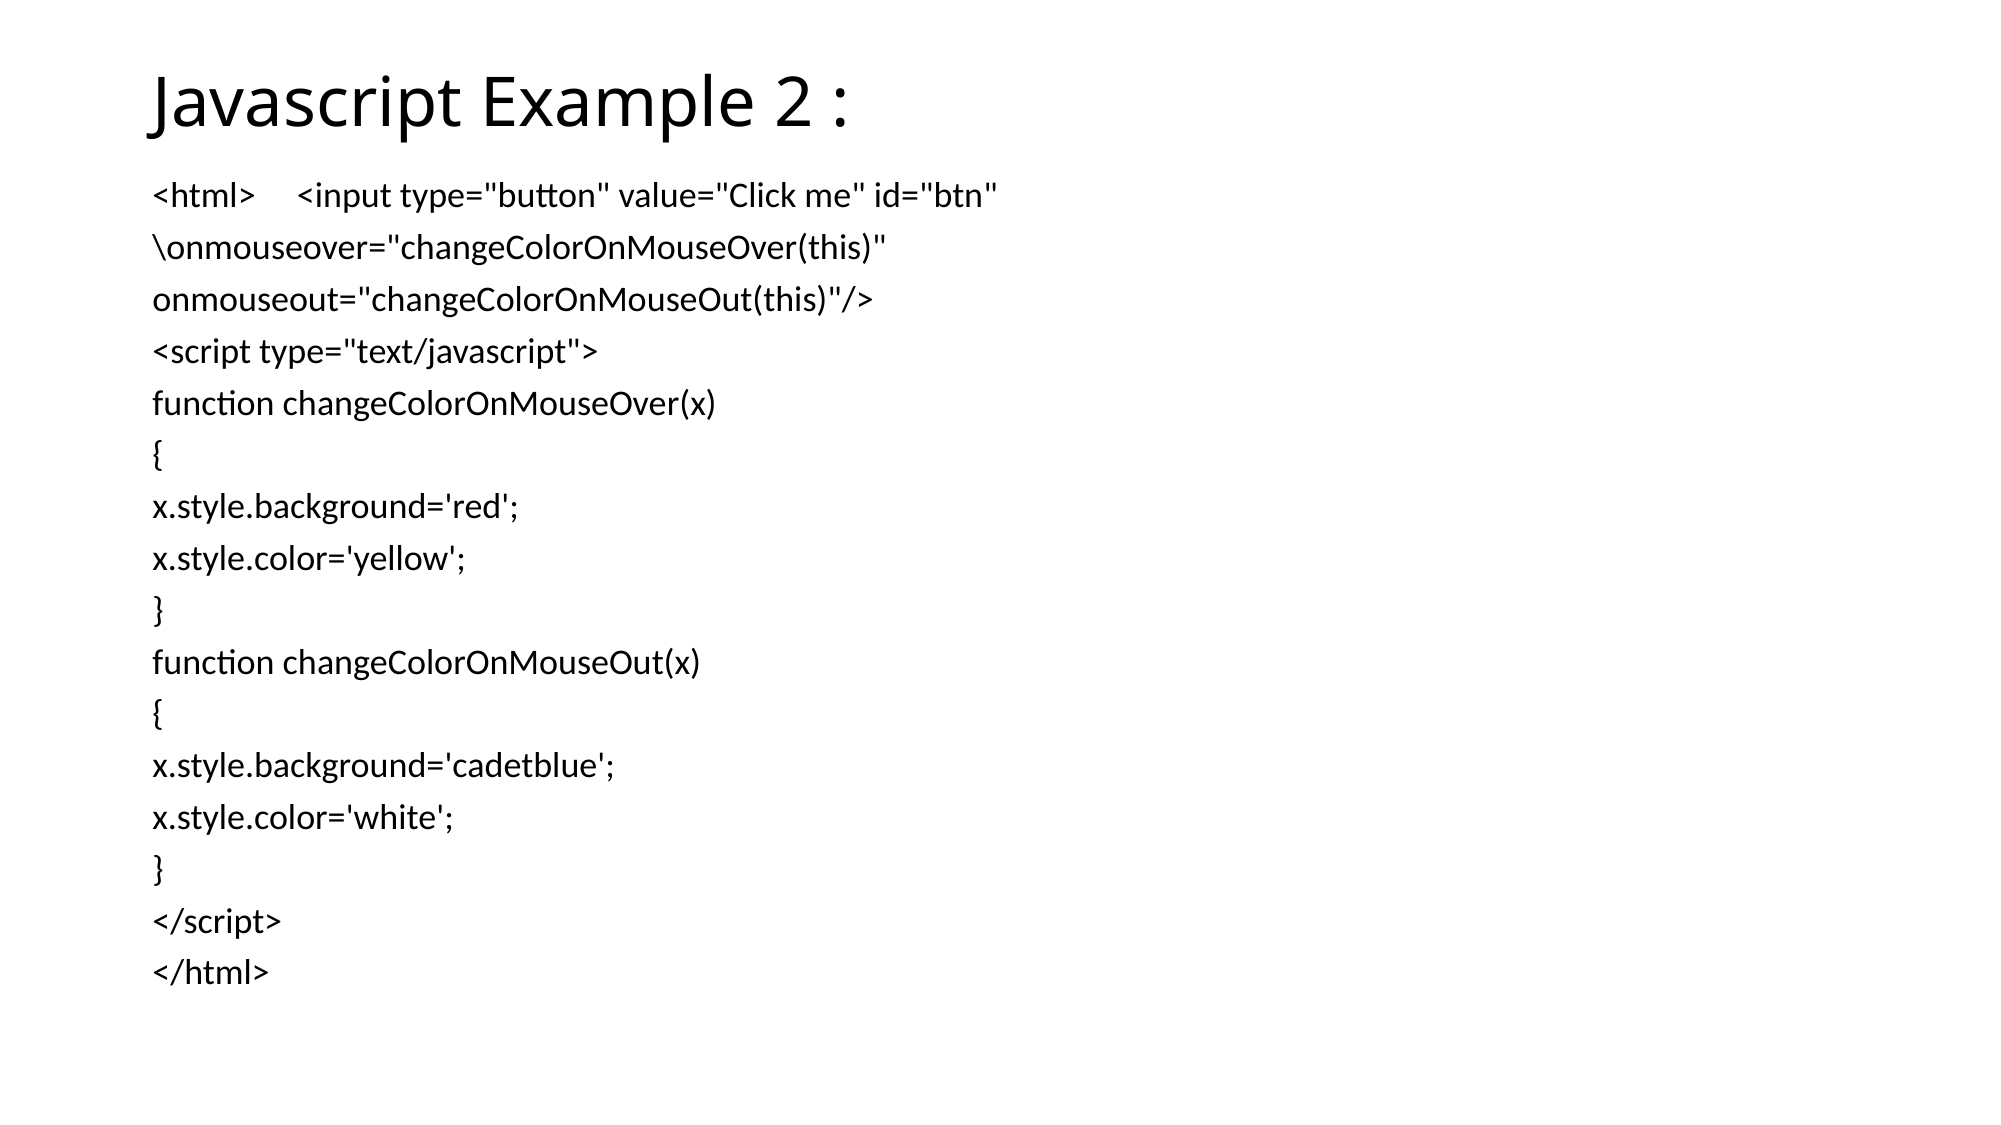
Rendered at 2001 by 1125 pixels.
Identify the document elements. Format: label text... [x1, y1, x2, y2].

list <html> <input type="button" value="Click me" id="btn" \onmouseover="changeColorOnMouseOver(this)" onmouseout="changeColorOnMouseOut(this)"/> <script type="text/javascript"> function changeColorOnMouseOver(x) { x.style.background='red'; x.style.color='yellow'; } function changeColorOnMouseOut(x) { x.style.background='cadetblue'; x.style.color='white'; } </script> </html> [137, 169, 1863, 1014]
title Javascript Example 2 : [137, 59, 1863, 150]
